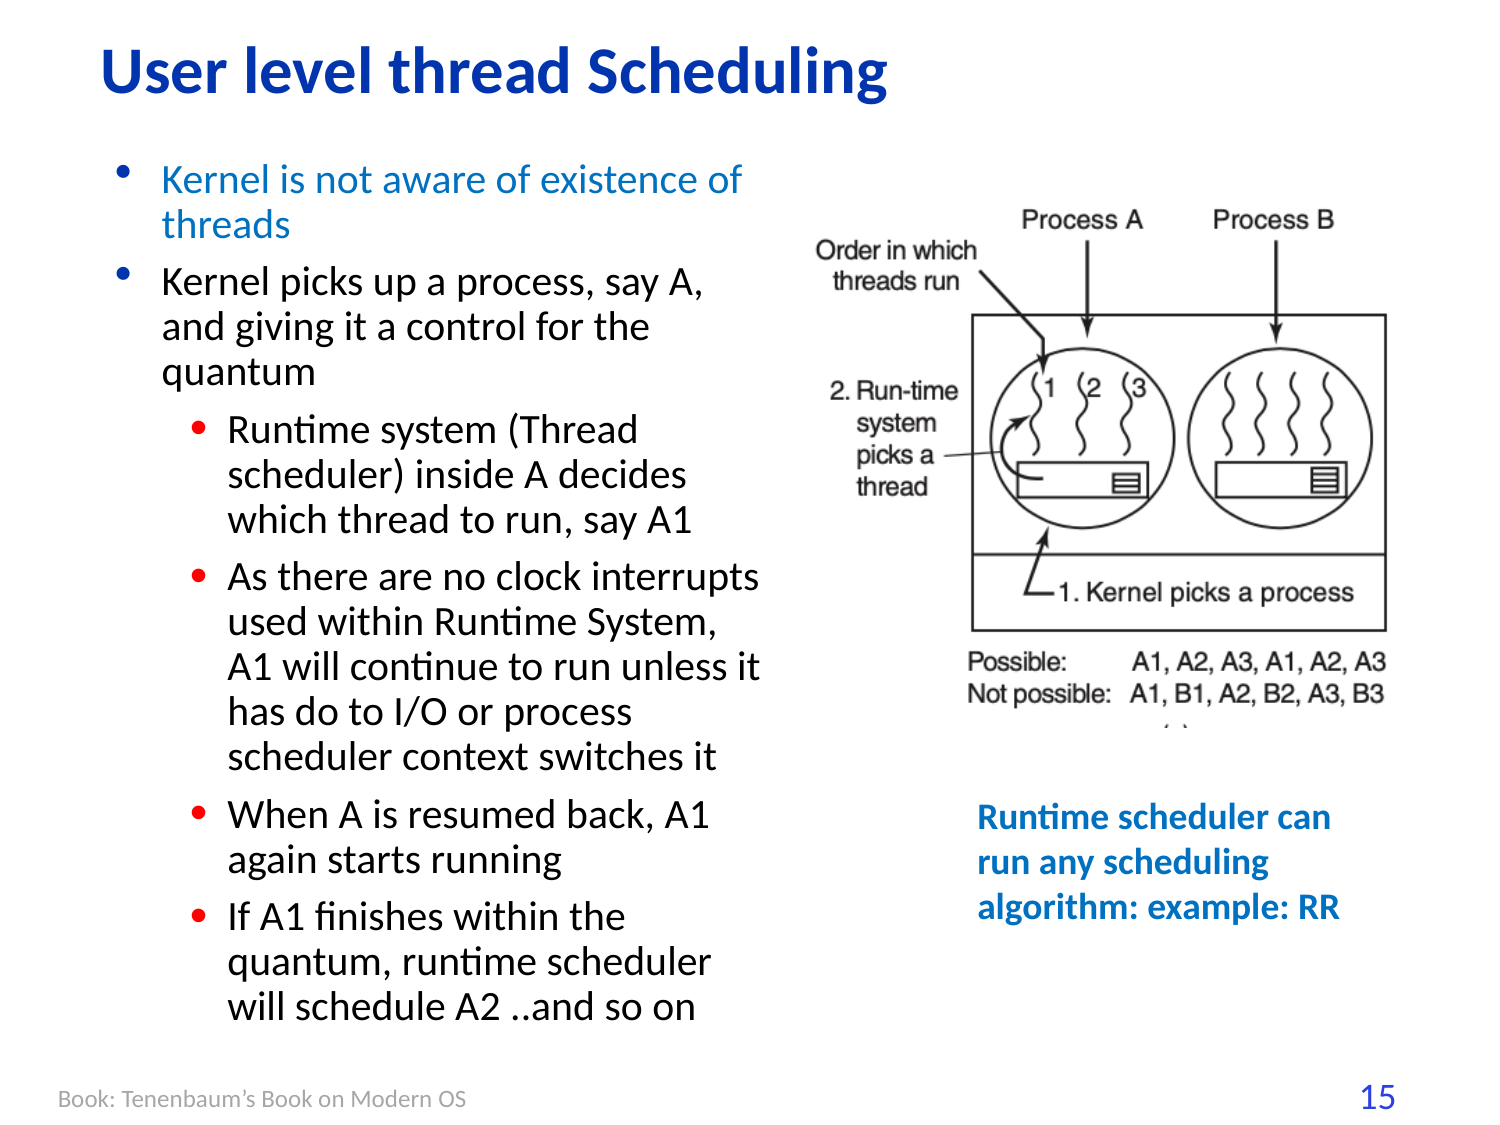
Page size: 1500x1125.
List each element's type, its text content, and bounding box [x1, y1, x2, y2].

text_box Runtime scheduler can run any scheduling algorithm: example: RR [962, 784, 1388, 935]
picture [785, 172, 1458, 729]
list Kernel is not aware of existence of threads Kernel picks up a process, say A, and giving it a control for the quantum Runtime system (Thread scheduler) inside A decides which thread to run, say A1 As there are no clock interrupts used within Runtime System, A1 will continue to run unless it has do to I/O or process scheduler context switches it When A is resumed back, A1 again starts running If A1 finishes within the quantum, runtime scheduler will schedule A2 ..and so on [99, 149, 786, 988]
text_box Book: Tenenbaum’s Book on Modern OS [42, 1074, 483, 1120]
title User level thread Scheduling [85, 28, 1261, 117]
